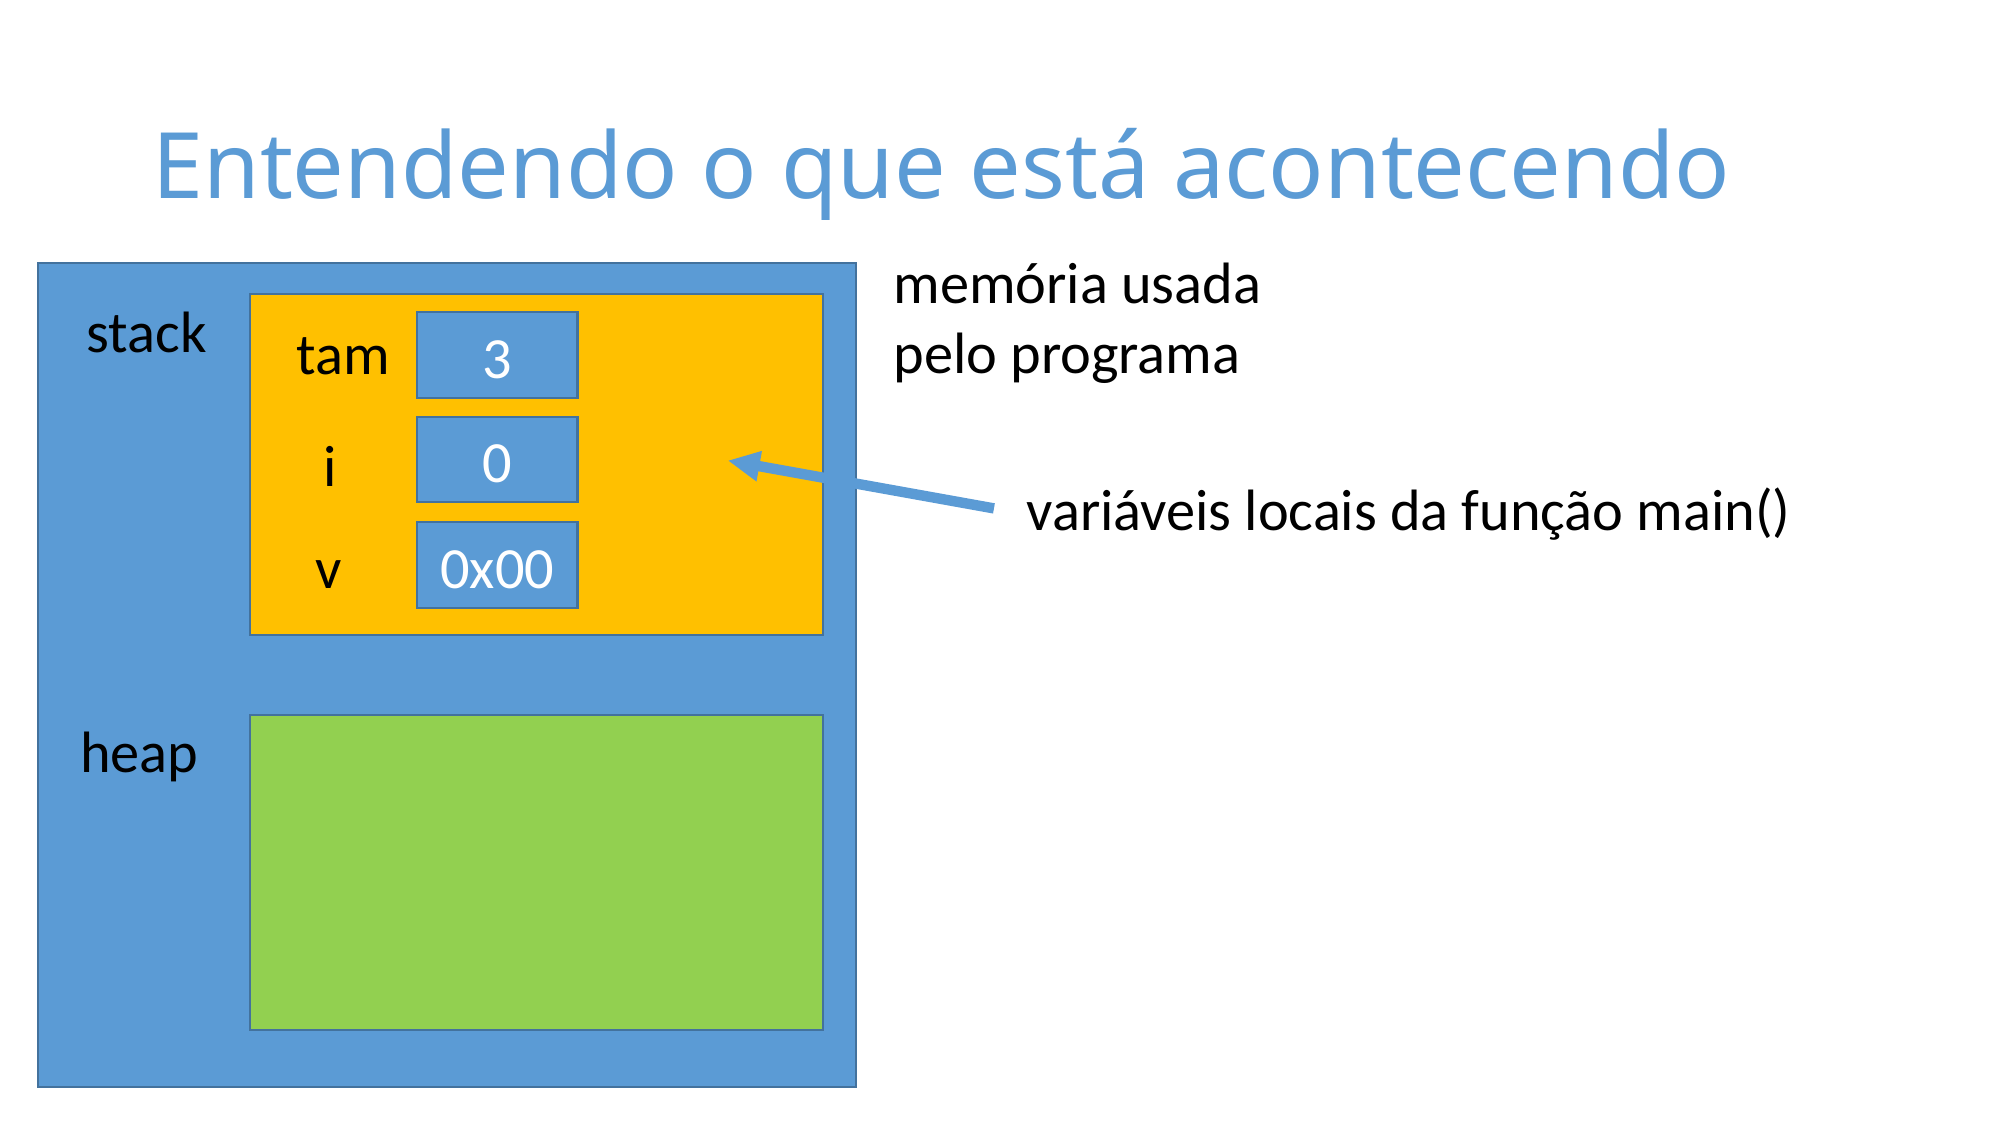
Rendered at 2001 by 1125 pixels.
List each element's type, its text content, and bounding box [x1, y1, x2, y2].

text_box 0x00 [416, 521, 579, 609]
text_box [728, 460, 994, 509]
text_box 0 [416, 416, 579, 503]
text_box 3 [416, 311, 579, 399]
text_box [249, 293, 824, 636]
text_box heap [65, 707, 223, 792]
title Entendendo o que está acontecendo [137, 59, 1863, 278]
text_box variáveis locais da função main() [1012, 464, 1827, 550]
text_box [249, 714, 824, 1031]
text_box v [300, 522, 416, 608]
text_box stack [71, 286, 227, 372]
text_box memória usada pelo programa [879, 238, 1280, 393]
text_box i [308, 420, 373, 506]
text_box [37, 262, 857, 1088]
text_box tam [281, 309, 437, 394]
